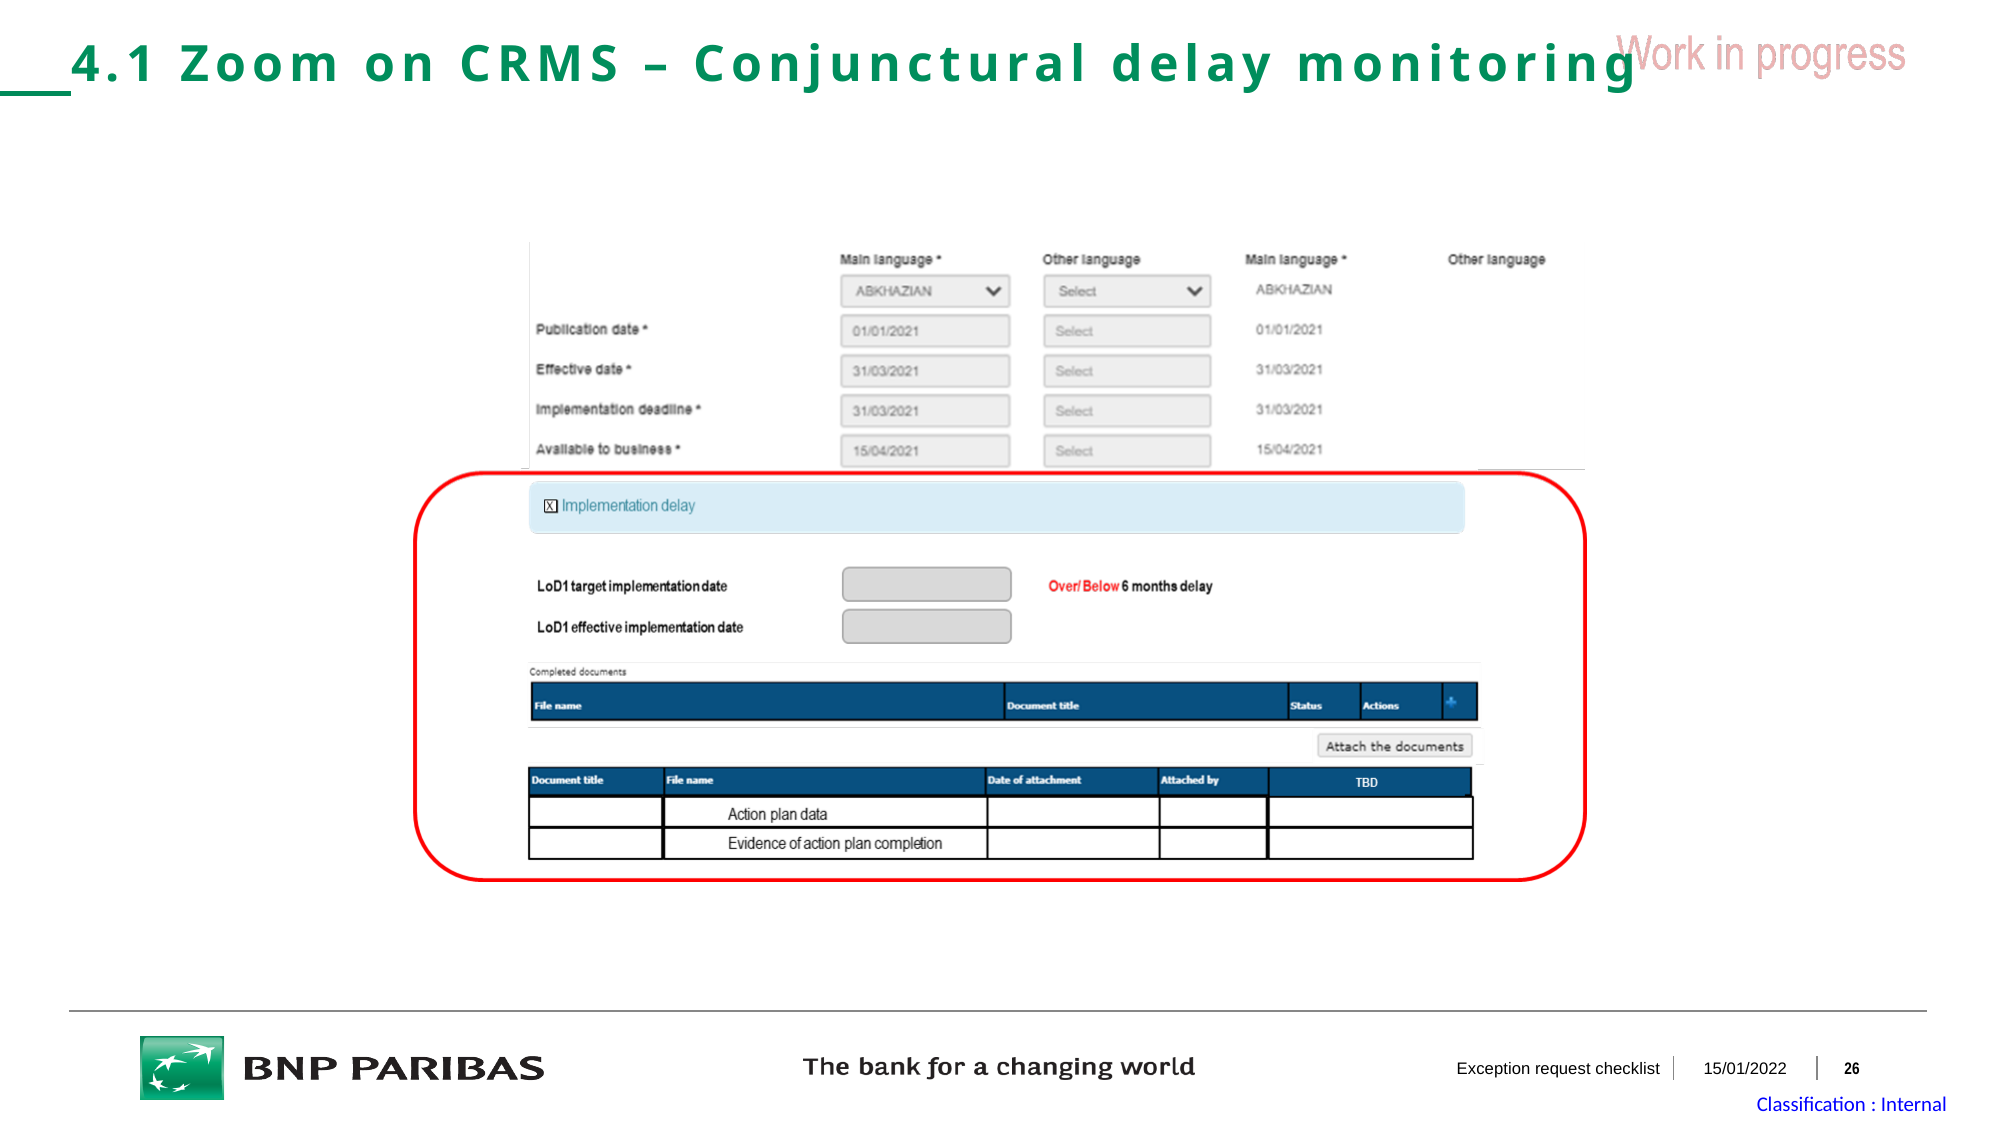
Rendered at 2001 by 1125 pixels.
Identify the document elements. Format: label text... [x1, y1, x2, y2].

picture [803, 1057, 1195, 1080]
picture [1577, 8, 1945, 108]
picture [413, 242, 1587, 883]
picture [140, 1036, 544, 1100]
list 4.1 Zoom on CRMS – Conjunctural delay monitoring [71, 8, 1930, 92]
